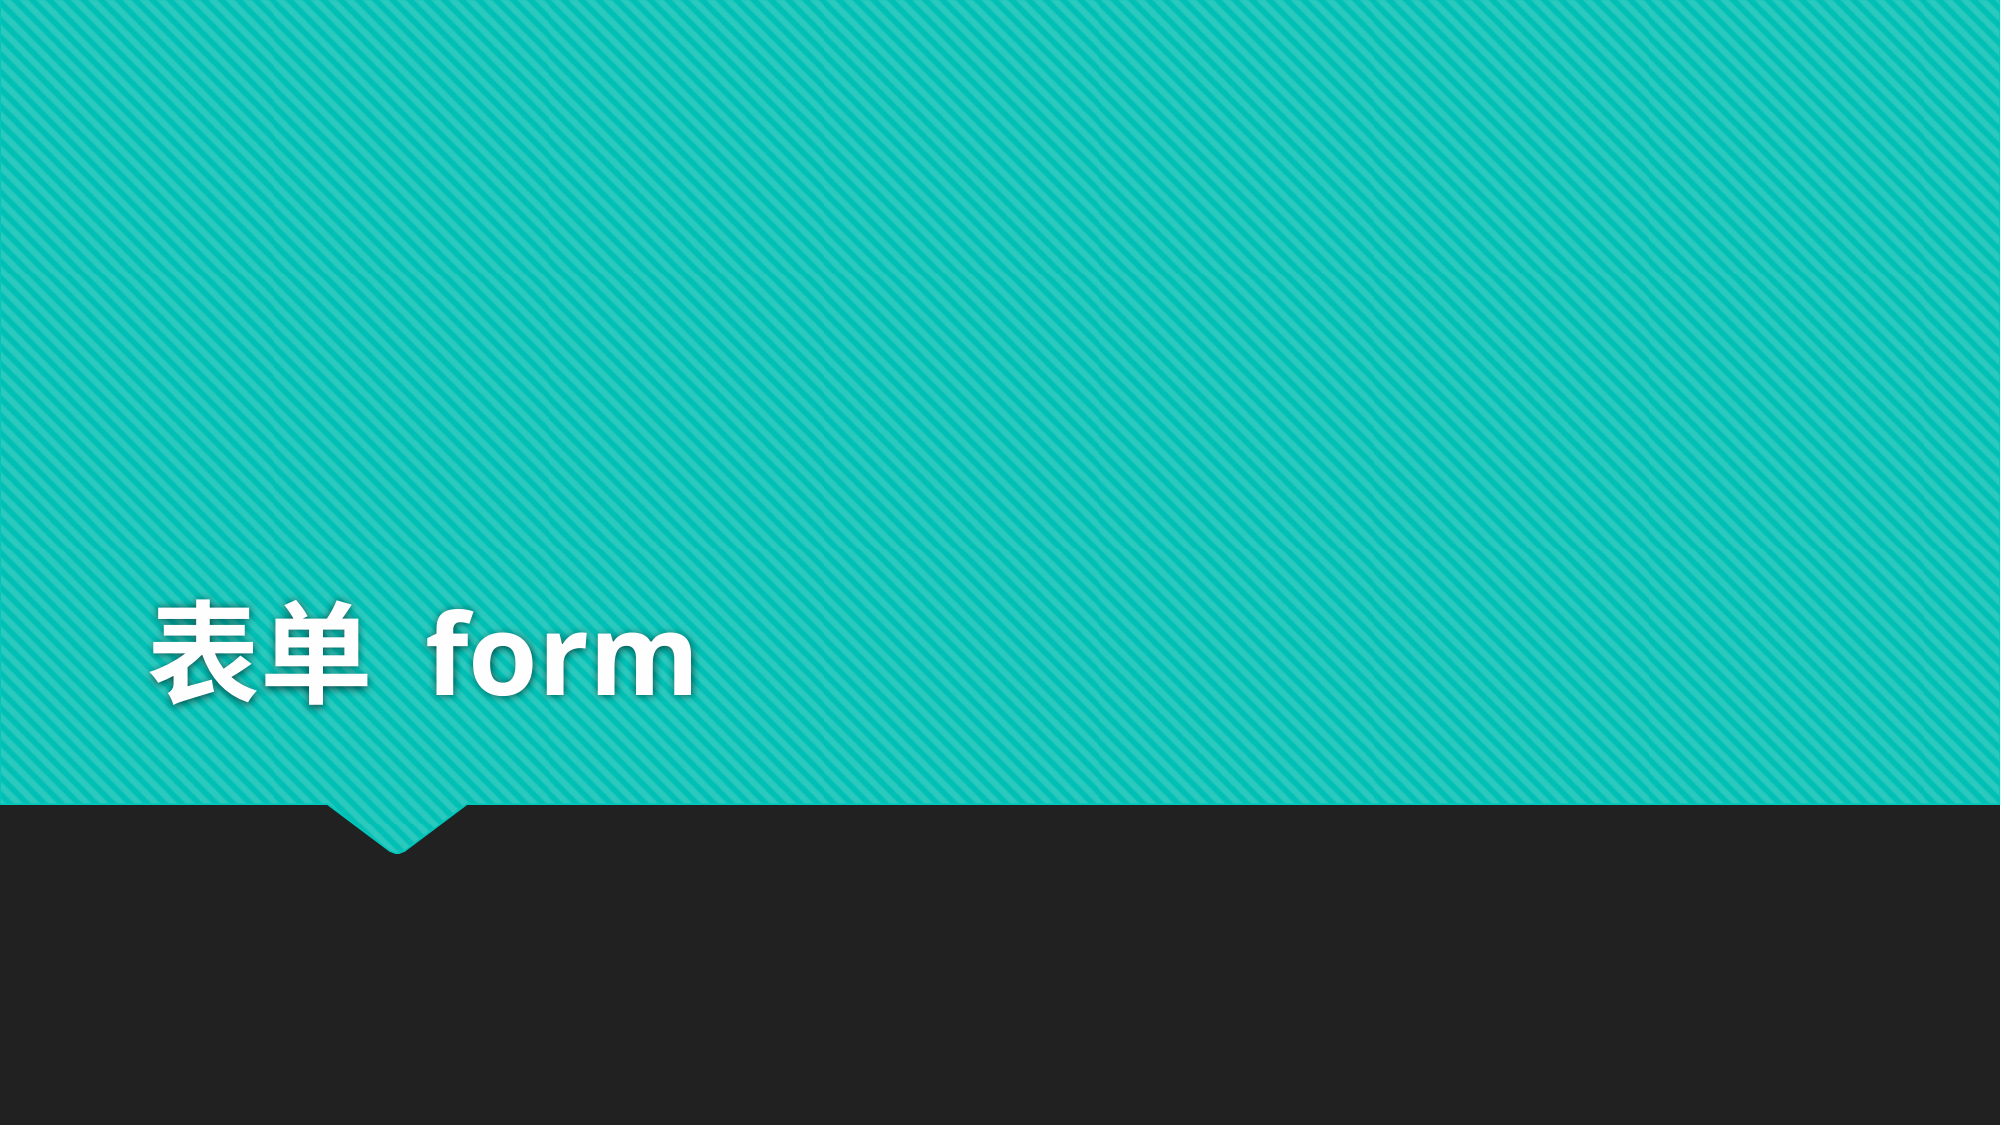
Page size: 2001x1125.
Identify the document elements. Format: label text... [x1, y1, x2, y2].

title 表单 form [132, 237, 1868, 726]
